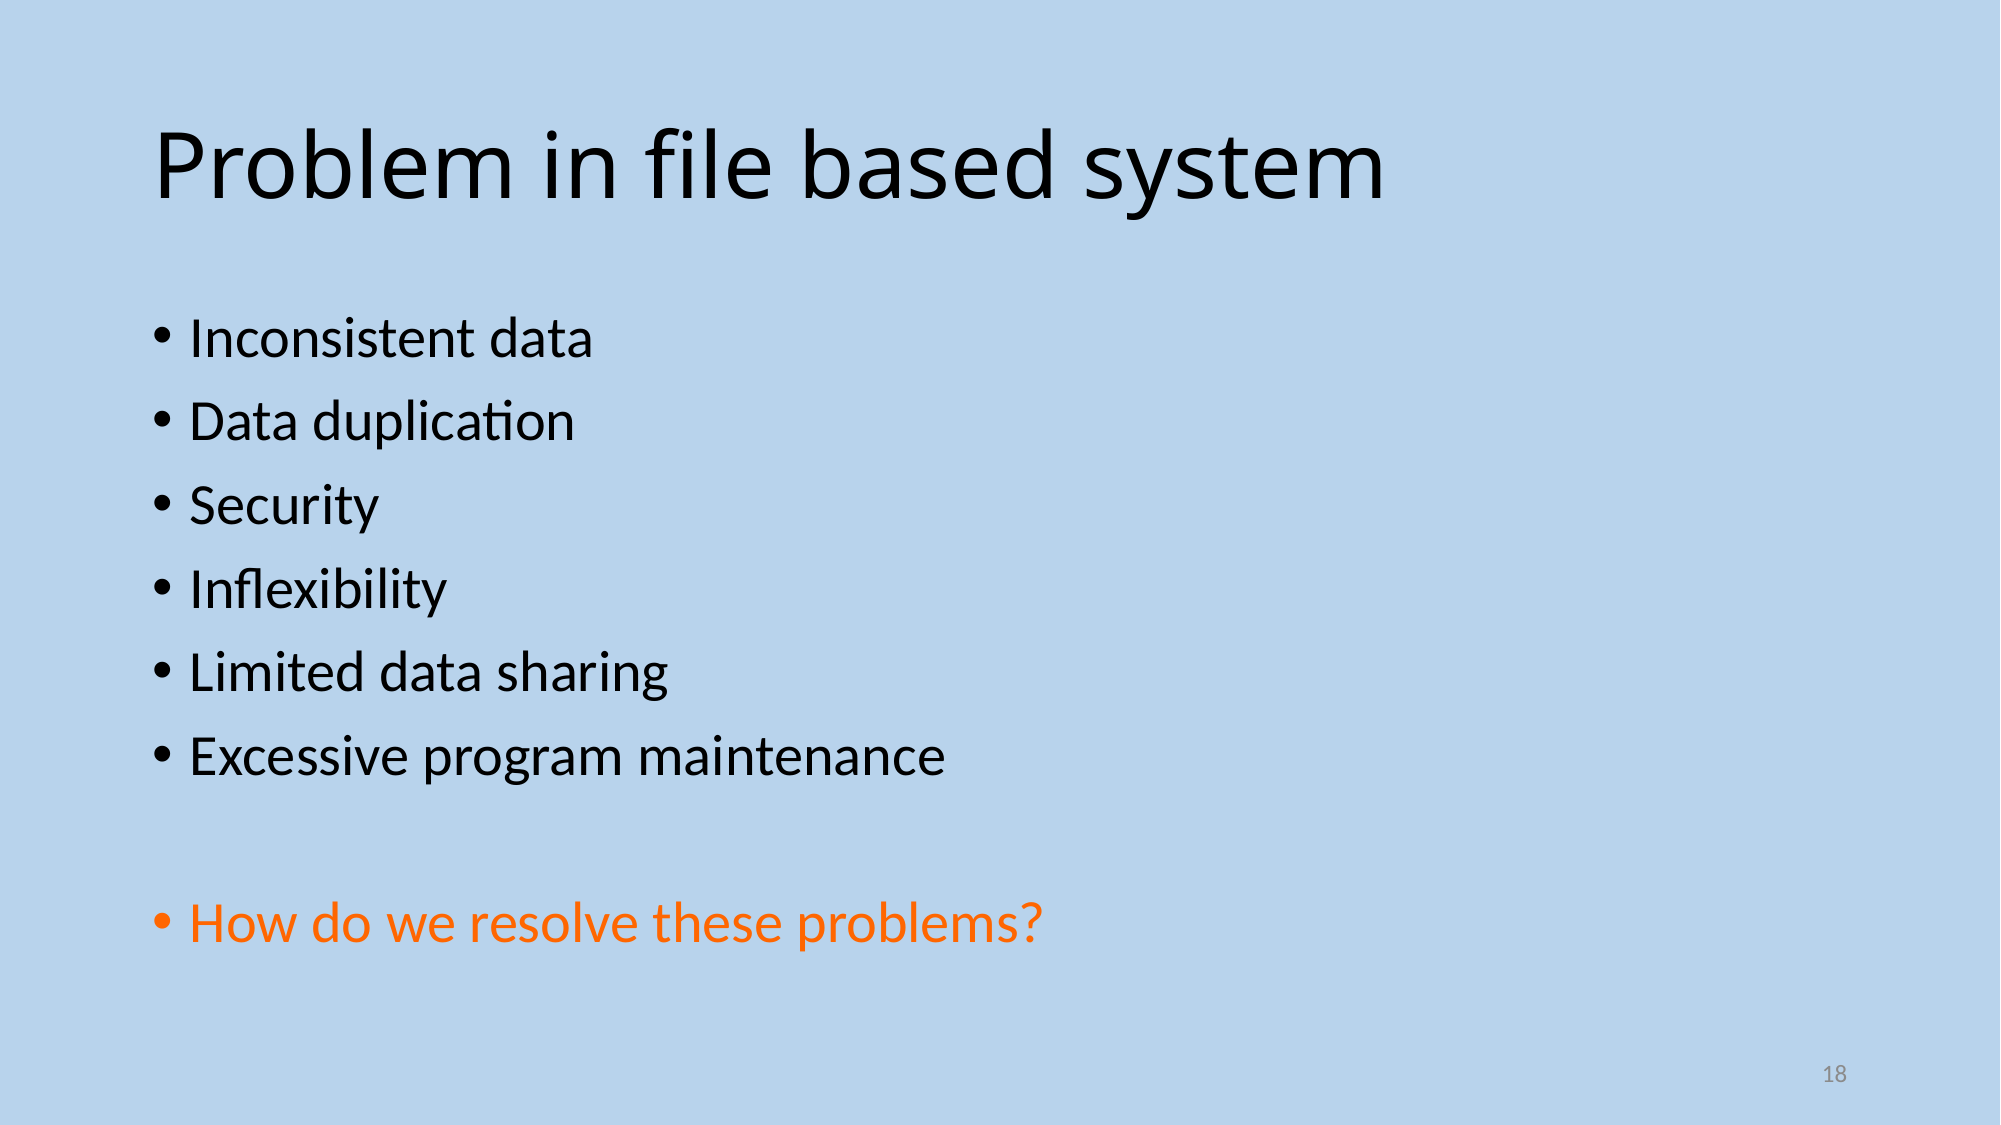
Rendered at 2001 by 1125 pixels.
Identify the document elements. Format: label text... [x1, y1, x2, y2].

list Inconsistent data Data duplication Security Inflexibility Limited data sharing Excessive program maintenance How do we resolve these problems? [137, 299, 1863, 1014]
slide_number 18 [1412, 1042, 1863, 1103]
title Problem in file based system [137, 59, 1863, 278]
